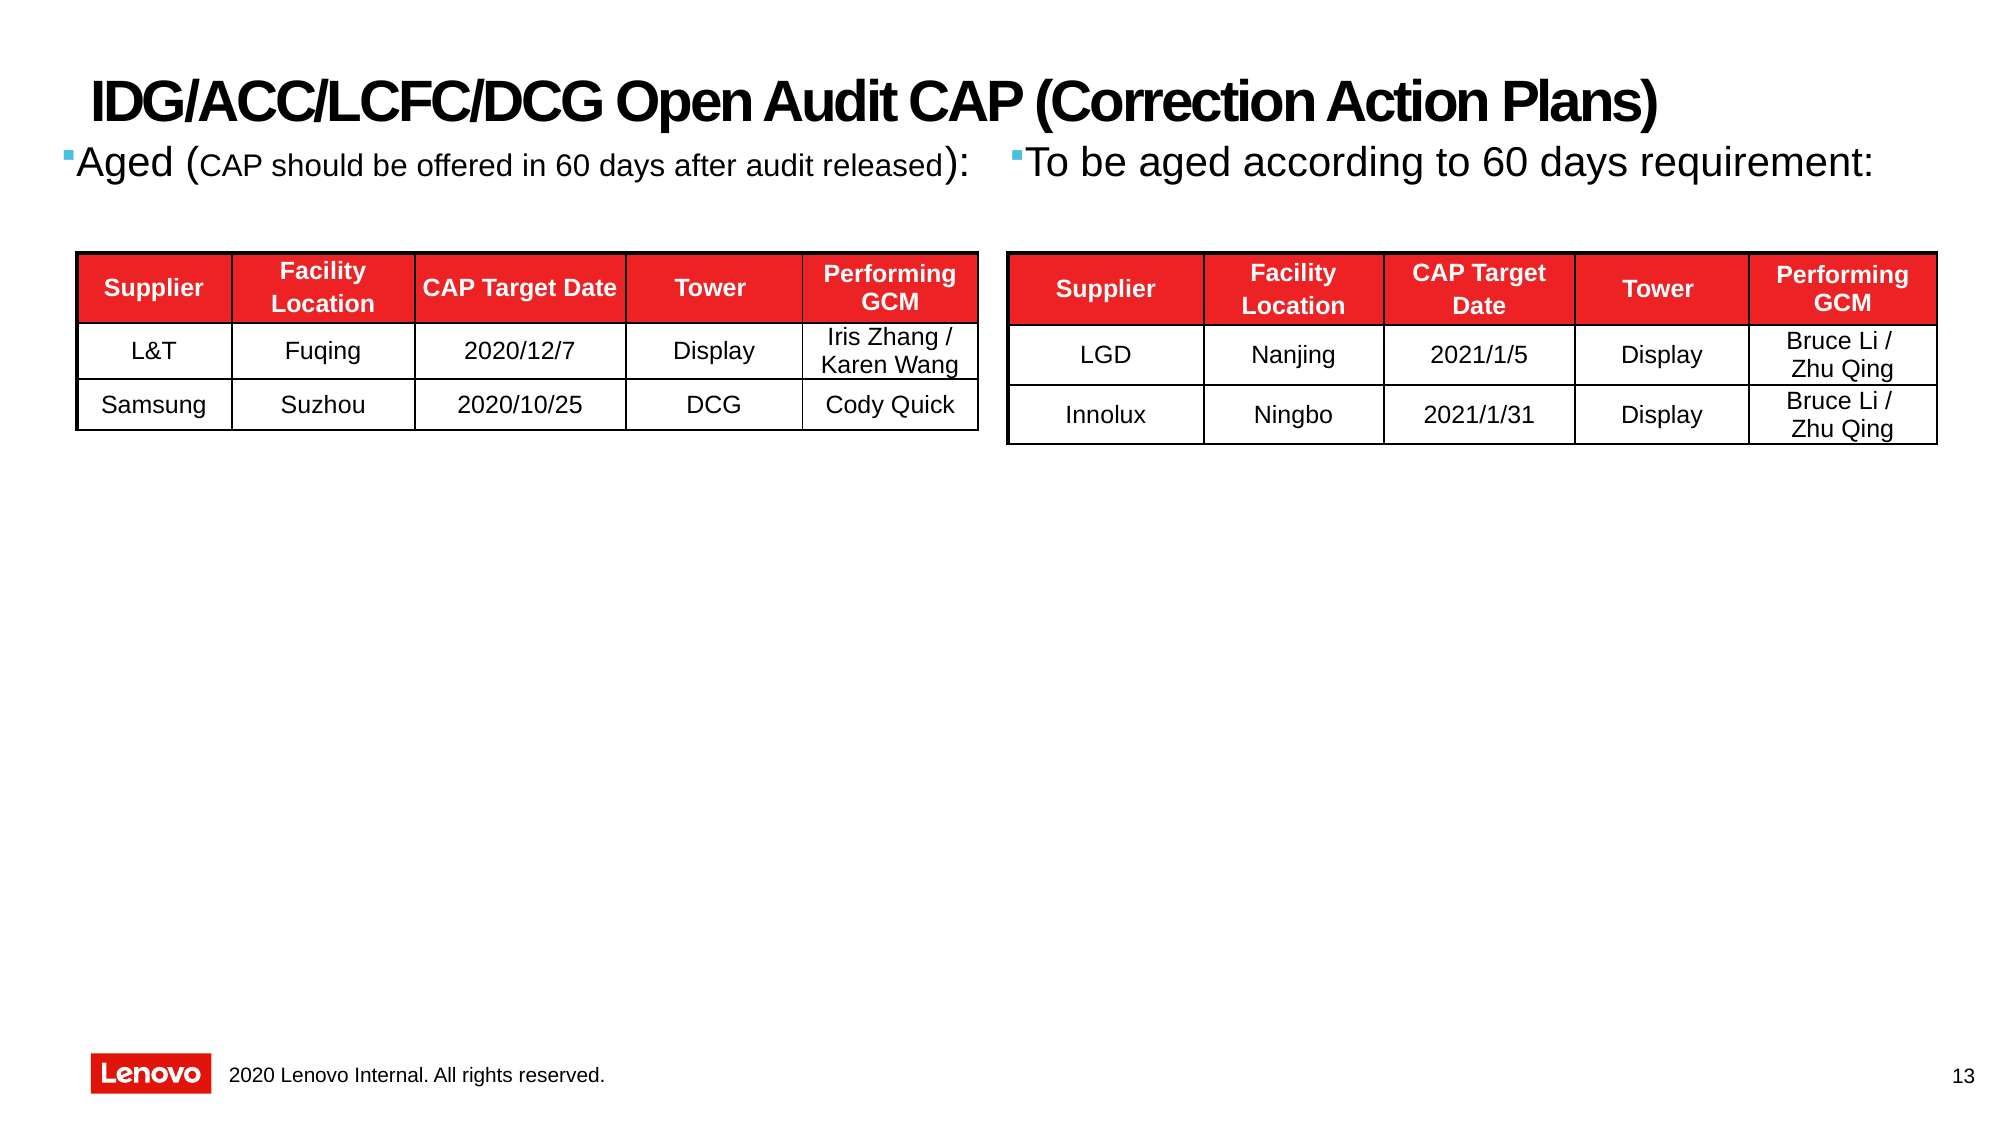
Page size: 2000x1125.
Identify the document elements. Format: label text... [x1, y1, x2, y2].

text_box To be aged according to 60 days requirement: [994, 127, 1965, 193]
table_cell L&T [79, 324, 231, 378]
table_header Supplier [1010, 255, 1203, 324]
table_cell DCG [627, 380, 802, 429]
table_cell Bruce Li / Zhu Qing [1750, 326, 1936, 384]
table_cell Samsung [79, 380, 231, 429]
table_cell Ningbo [1205, 386, 1383, 443]
table_header Facility Location [233, 255, 414, 322]
table_cell Innolux [1010, 386, 1203, 443]
table_cell Display [1576, 386, 1748, 443]
table_cell Bruce Li / Zhu Qing [1750, 386, 1936, 443]
table_header Performing GCM [803, 255, 977, 322]
text_box Aged (CAP should be offered in 60 days after audit released): [46, 127, 1009, 243]
table_header Tower [1576, 255, 1748, 324]
table_header CAP Target Date [416, 255, 625, 322]
table_cell Suzhou [233, 380, 414, 429]
table_header Facility Location [1205, 255, 1383, 324]
table_cell 2021/1/5 [1385, 326, 1574, 384]
slide_number 13 [1927, 1061, 2000, 1088]
table_cell LGD [1010, 326, 1203, 384]
table_header Performing GCM [1750, 255, 1936, 324]
table_header Supplier [79, 255, 231, 322]
table_cell Display [1576, 326, 1748, 384]
title IDG/ACC/LCFC/DCG Open Audit CAP (Correction Action Plans) [90, 66, 1907, 127]
table_cell Cody Quick [803, 380, 977, 429]
table_cell Iris Zhang / Karen Wang [803, 324, 977, 378]
table_cell Nanjing [1205, 326, 1383, 384]
table_header CAP Target Date [1385, 255, 1574, 324]
table_cell Display [627, 324, 802, 378]
table_cell 2020/12/7 [416, 324, 625, 378]
table_header Tower [627, 255, 802, 322]
table_cell Fuqing [233, 324, 414, 378]
table_cell 2020/10/25 [416, 380, 625, 429]
table_cell 2021/1/31 [1385, 386, 1574, 443]
